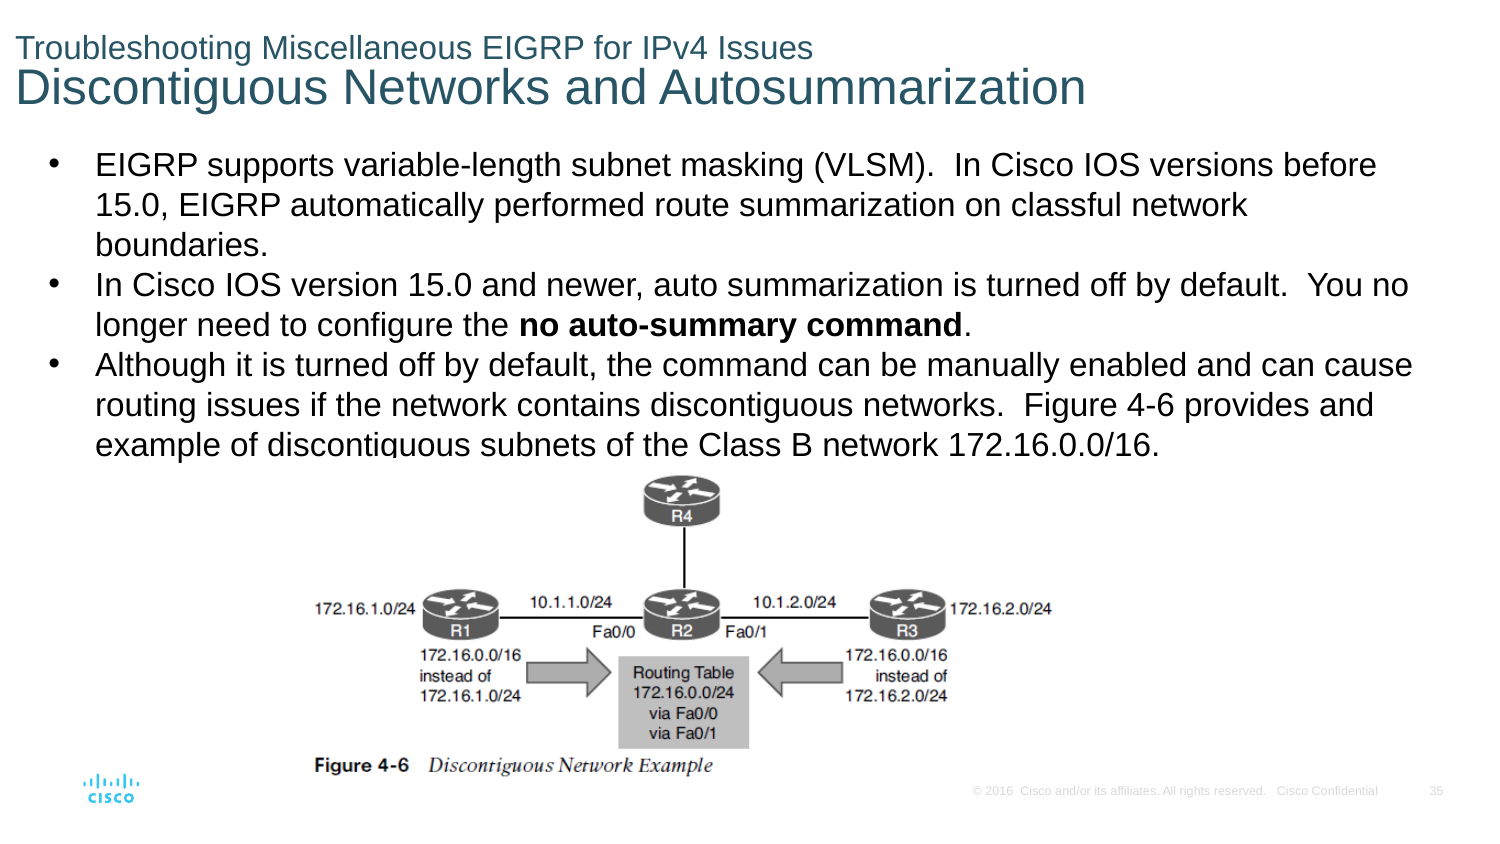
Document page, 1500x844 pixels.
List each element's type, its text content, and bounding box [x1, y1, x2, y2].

title Troubleshooting Miscellaneous EIGRP for IPv4 Issues Discontiguous Networks and Autosummarization [0, 0, 1481, 148]
picture [301, 458, 1148, 783]
text_box EIGRP supports variable-length subnet masking (VLSM). In Cisco IOS versions before 15.0, EIGRP automatically performed route summarization on classful network boundaries. In Cisco IOS version 15.0 and newer, auto summarization is turned off by default. You no longer need to configure the no auto-summary command. Although it is turned off by default, the command can be manually enabled and can cause routing issues if the network contains discontiguous networks. Figure 4-6 provides and example of discontiguous subnets of the Class B network 172.16.0.0/16. [33, 136, 1447, 551]
